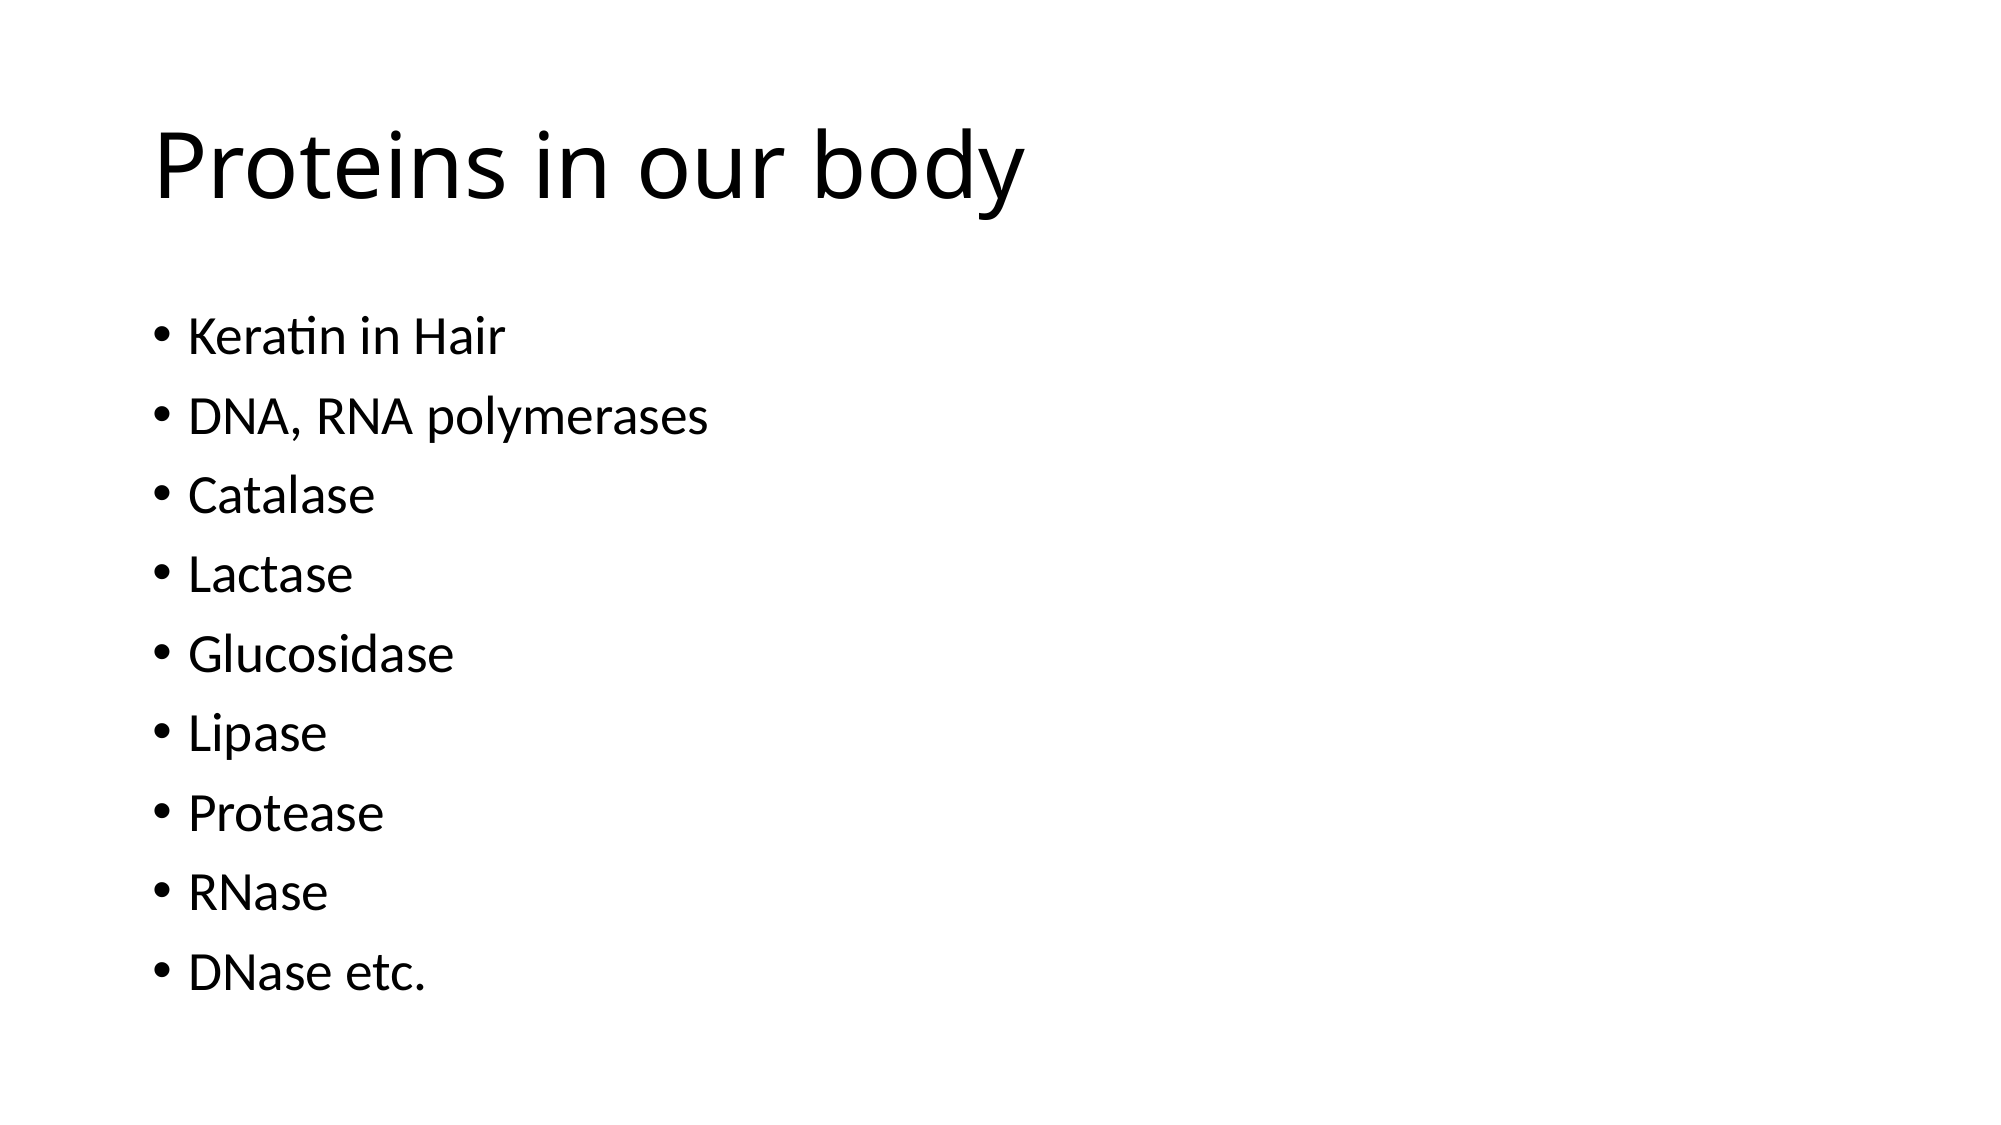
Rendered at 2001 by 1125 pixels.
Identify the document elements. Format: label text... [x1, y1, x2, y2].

list Keratin in Hair DNA, RNA polymerases Catalase Lactase Glucosidase Lipase Protease RNase DNase etc. [137, 299, 1863, 1014]
title Proteins in our body [137, 59, 1863, 278]
